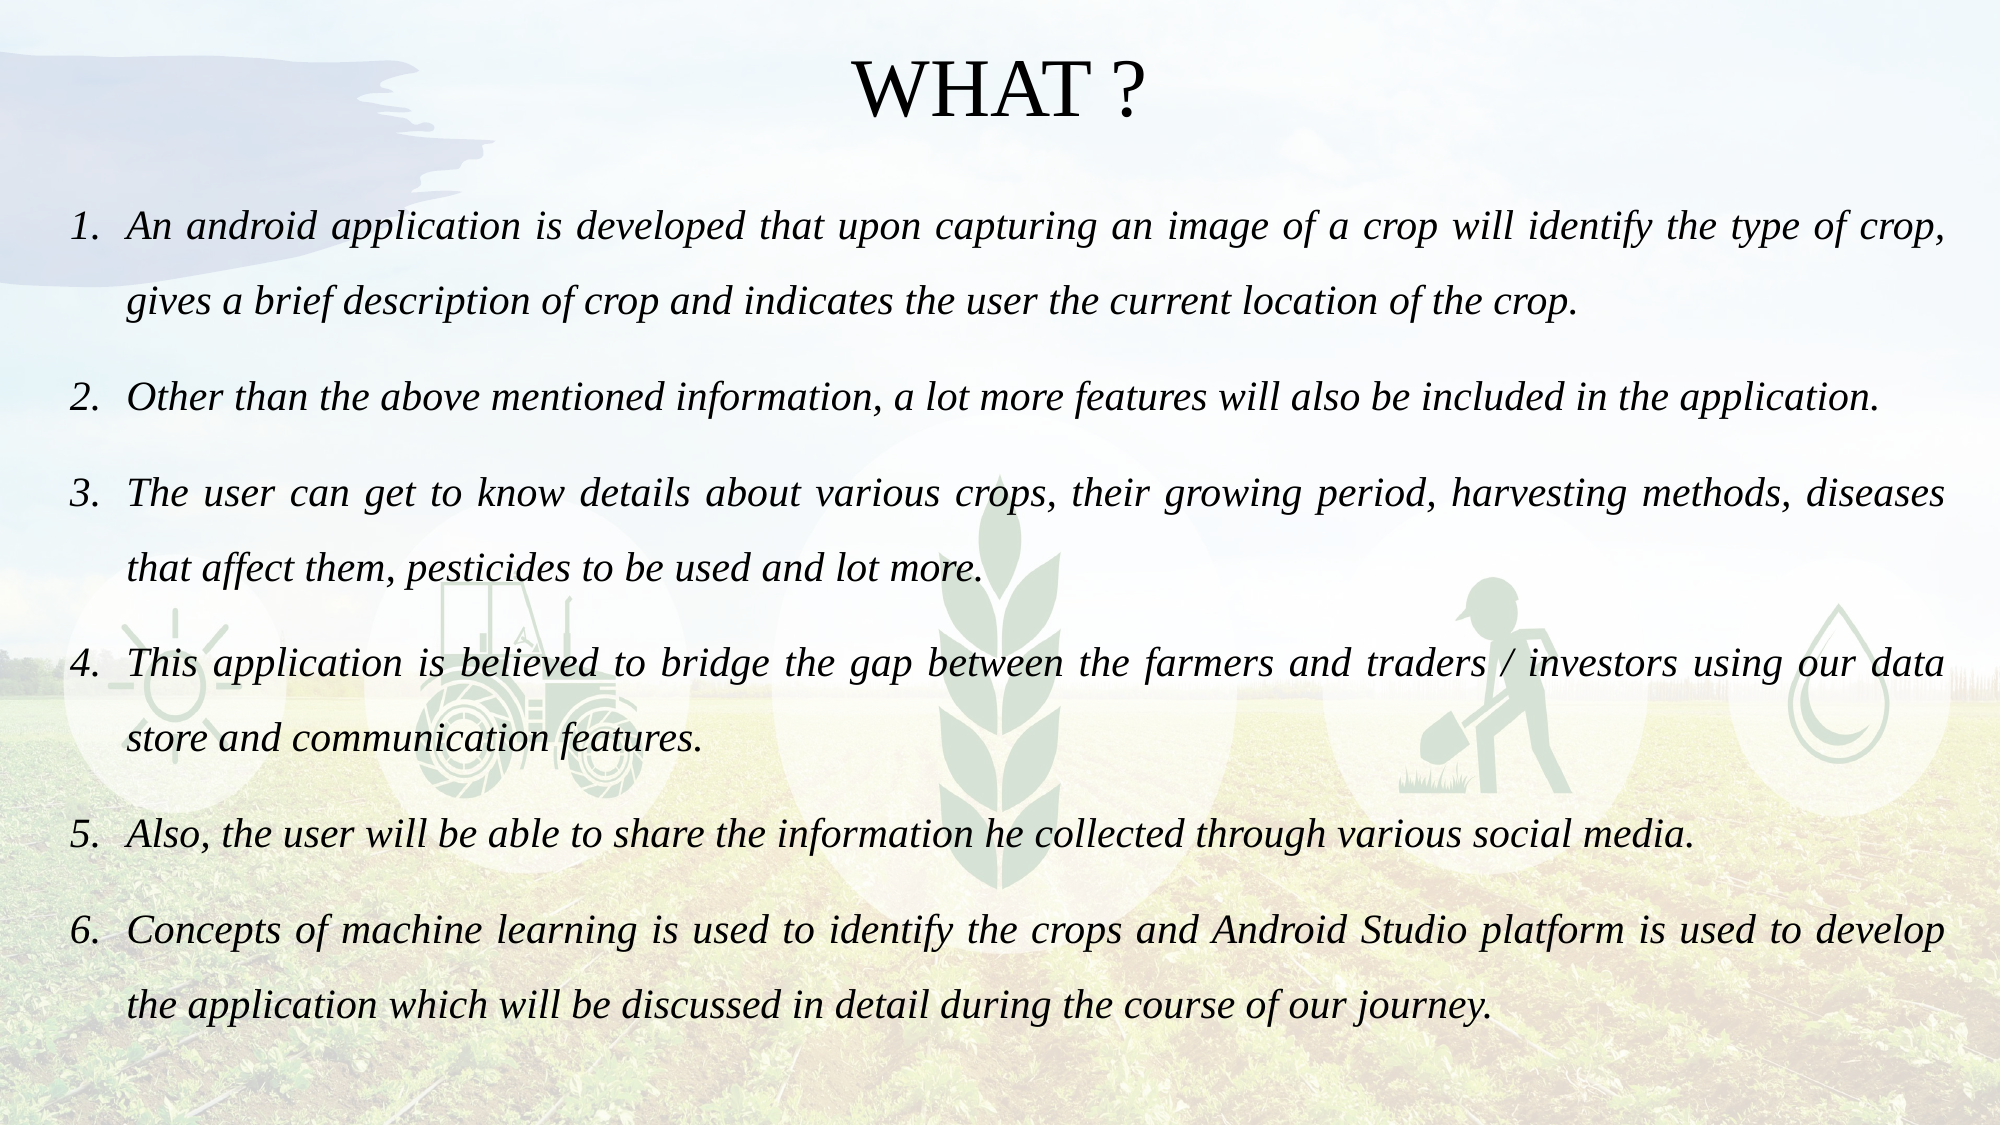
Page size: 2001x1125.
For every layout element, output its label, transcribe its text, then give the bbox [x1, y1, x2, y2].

list An android application is developed that upon capturing an image of a crop will identify the type of crop, gives a brief description of crop and indicates the user the current location of the crop. Other than the above mentioned information, a lot more features will also be included in the application. The user can get to know details about various crops, their growing period, harvesting methods, diseases that affect them, pesticides to be used and lot more. This application is believed to bridge the gap between the farmers and traders / investors using our data store and communication features. Also, the user will be able to share the information he collected through various social media. Concepts of machine learning is used to identify the crops and Android Studio platform is used to develop the application which will be discussed in detail during the course of our journey. [55, 165, 1963, 1099]
title WHAT ? [137, 13, 1863, 165]
